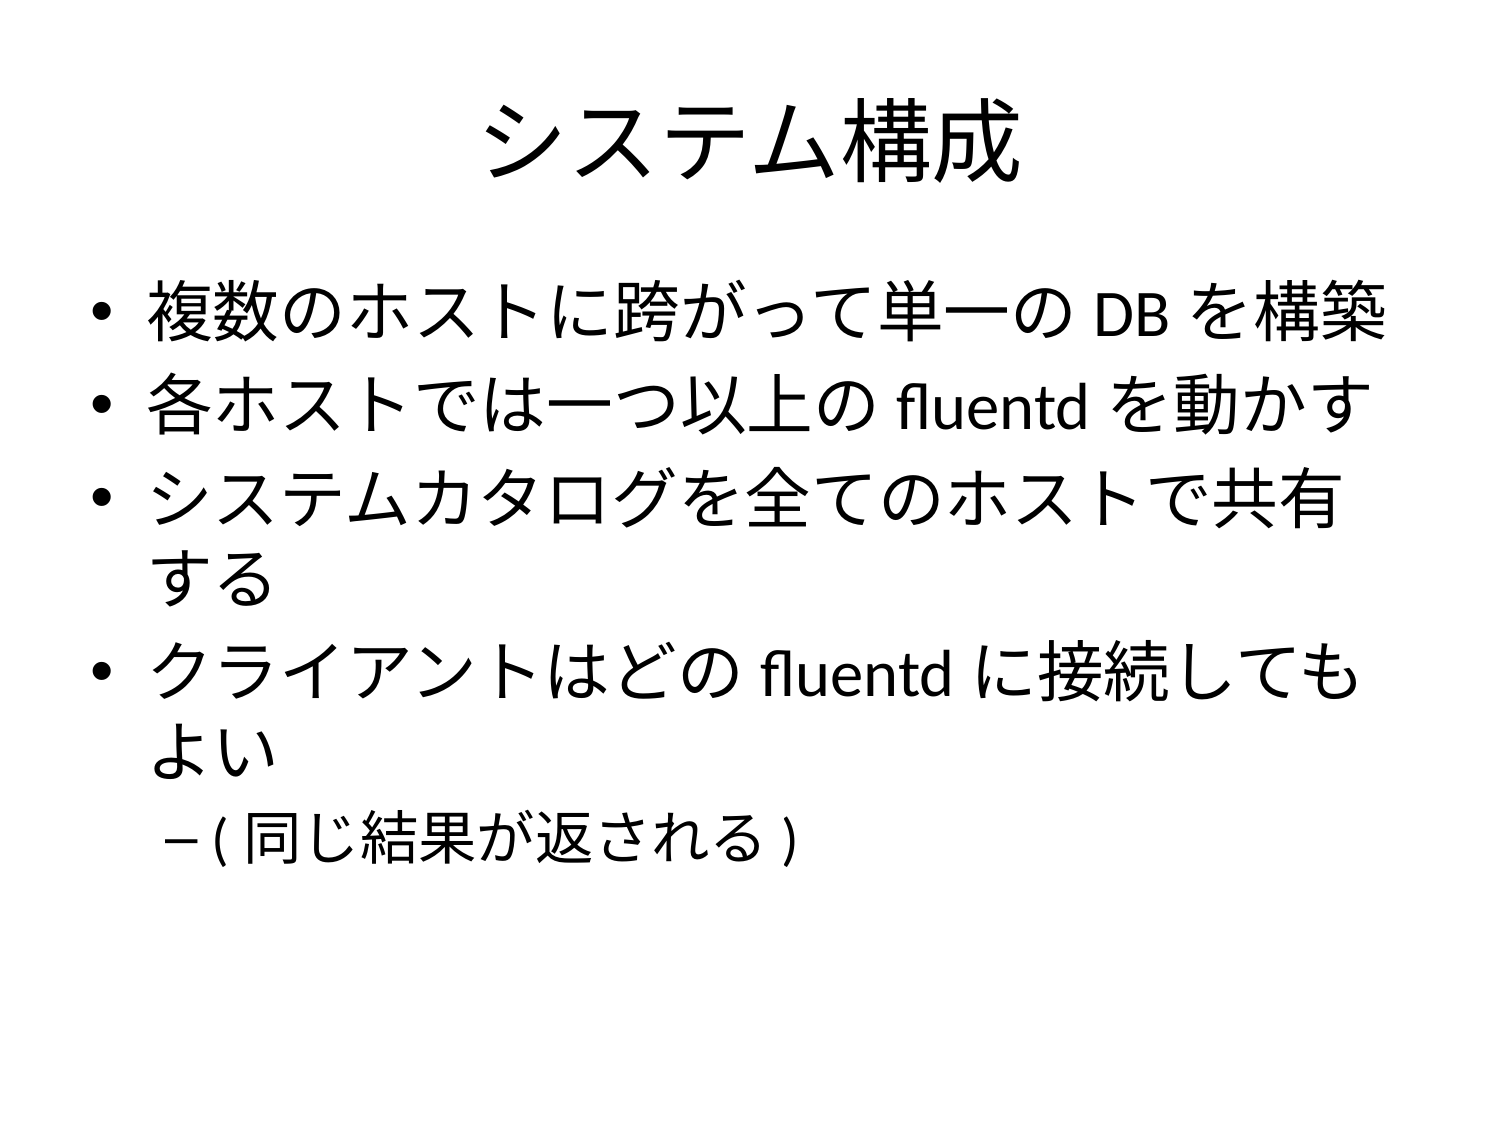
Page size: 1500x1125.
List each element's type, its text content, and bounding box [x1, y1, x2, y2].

title システム構成 [75, 45, 1425, 233]
list 複数のホストに跨がって単一のDBを構築 各ホストでは一つ以上のfluentdを動かす システムカタログを全てのホストで共有する クライアントはどのfluentdに接続してもよい (同じ結果が返される) [75, 262, 1425, 1005]
